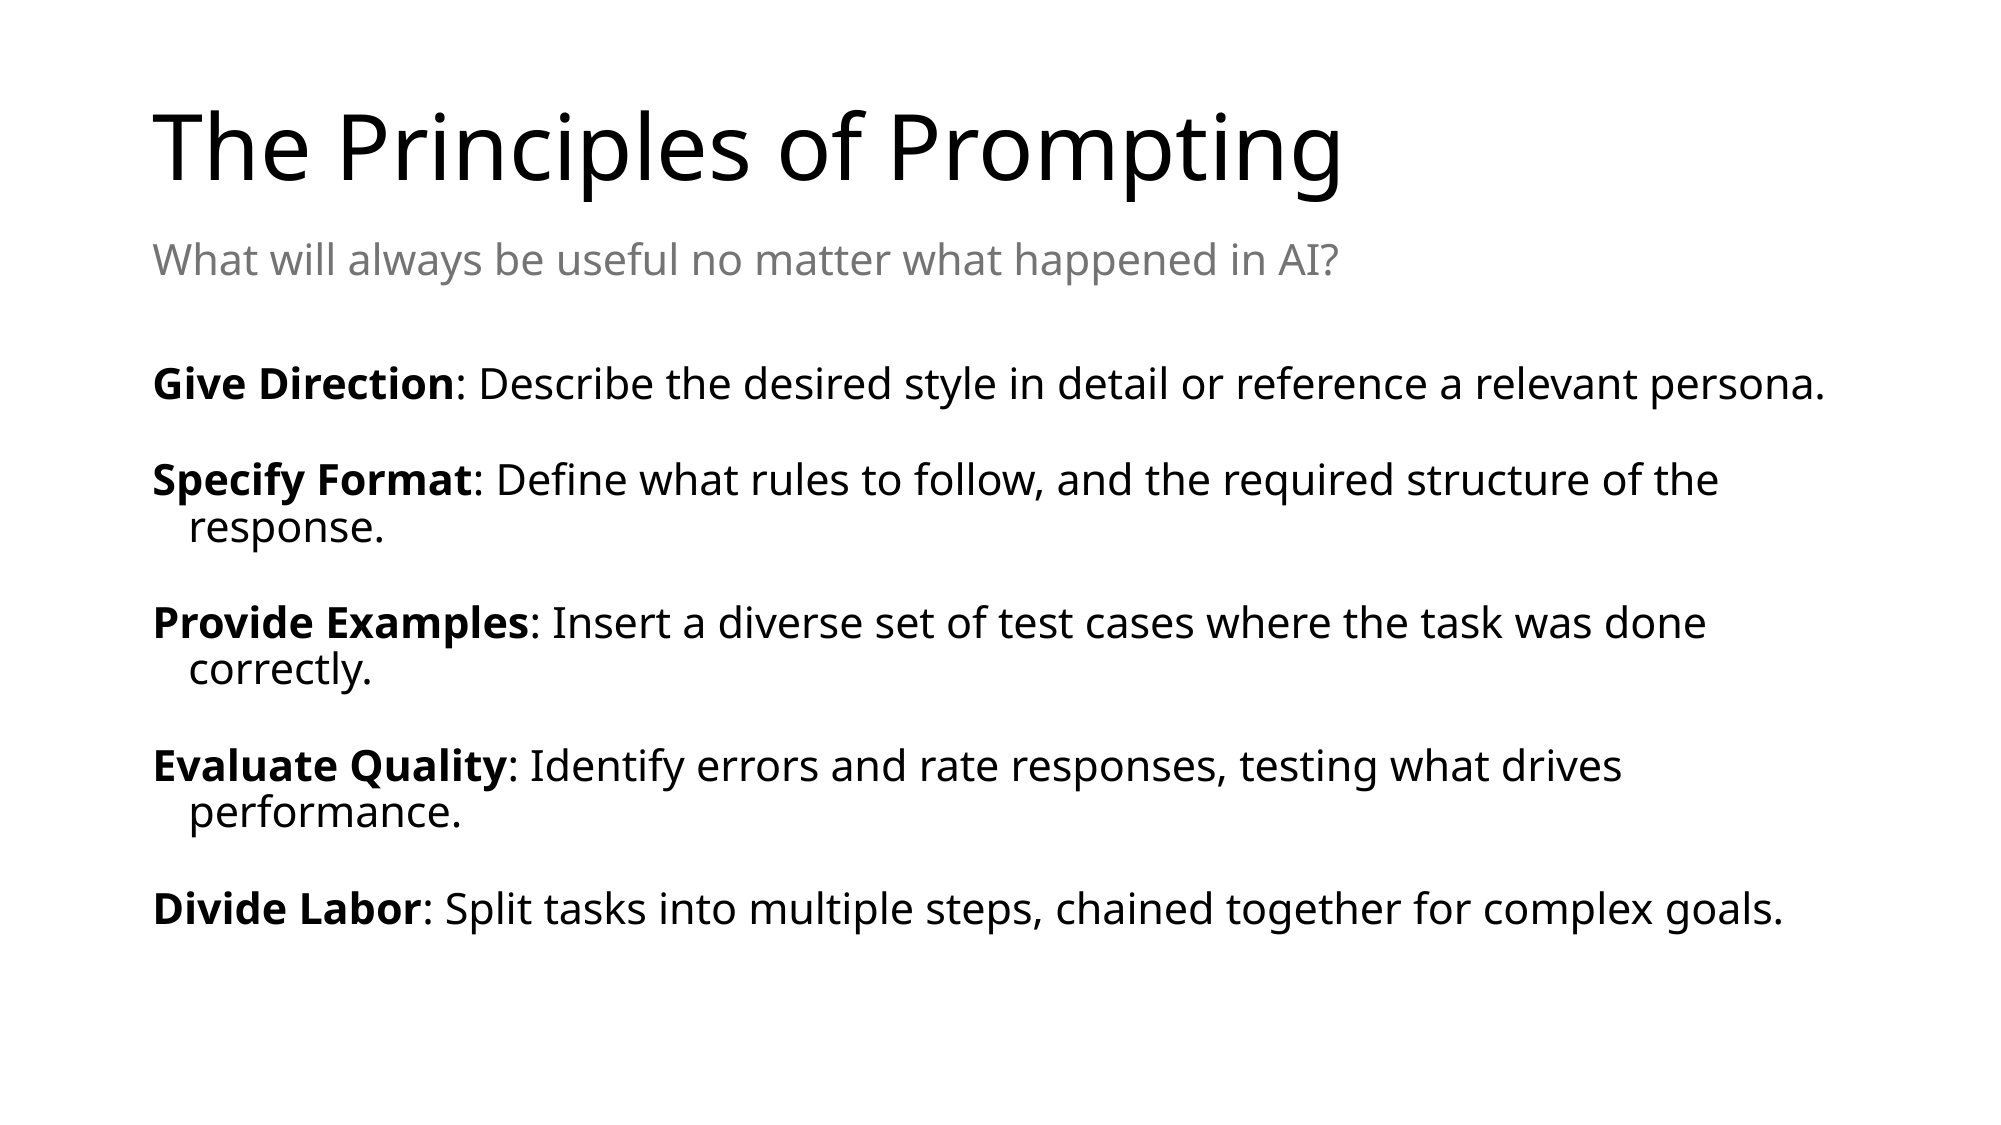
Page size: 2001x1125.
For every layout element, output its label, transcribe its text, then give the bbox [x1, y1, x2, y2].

title The Principles of Prompting [137, 59, 1863, 230]
list What will always be useful no matter what happened in AI? Give Direction: Describe the desired style in detail or reference a relevant persona. Specify Format: Define what rules to follow, and the required structure of the response. Provide Examples: Insert a diverse set of test cases where the task was done correctly. Evaluate Quality: Identify errors and rate responses, testing what drives performance. Divide Labor: Split tasks into multiple steps, chained together for complex goals. [137, 230, 1863, 1014]
